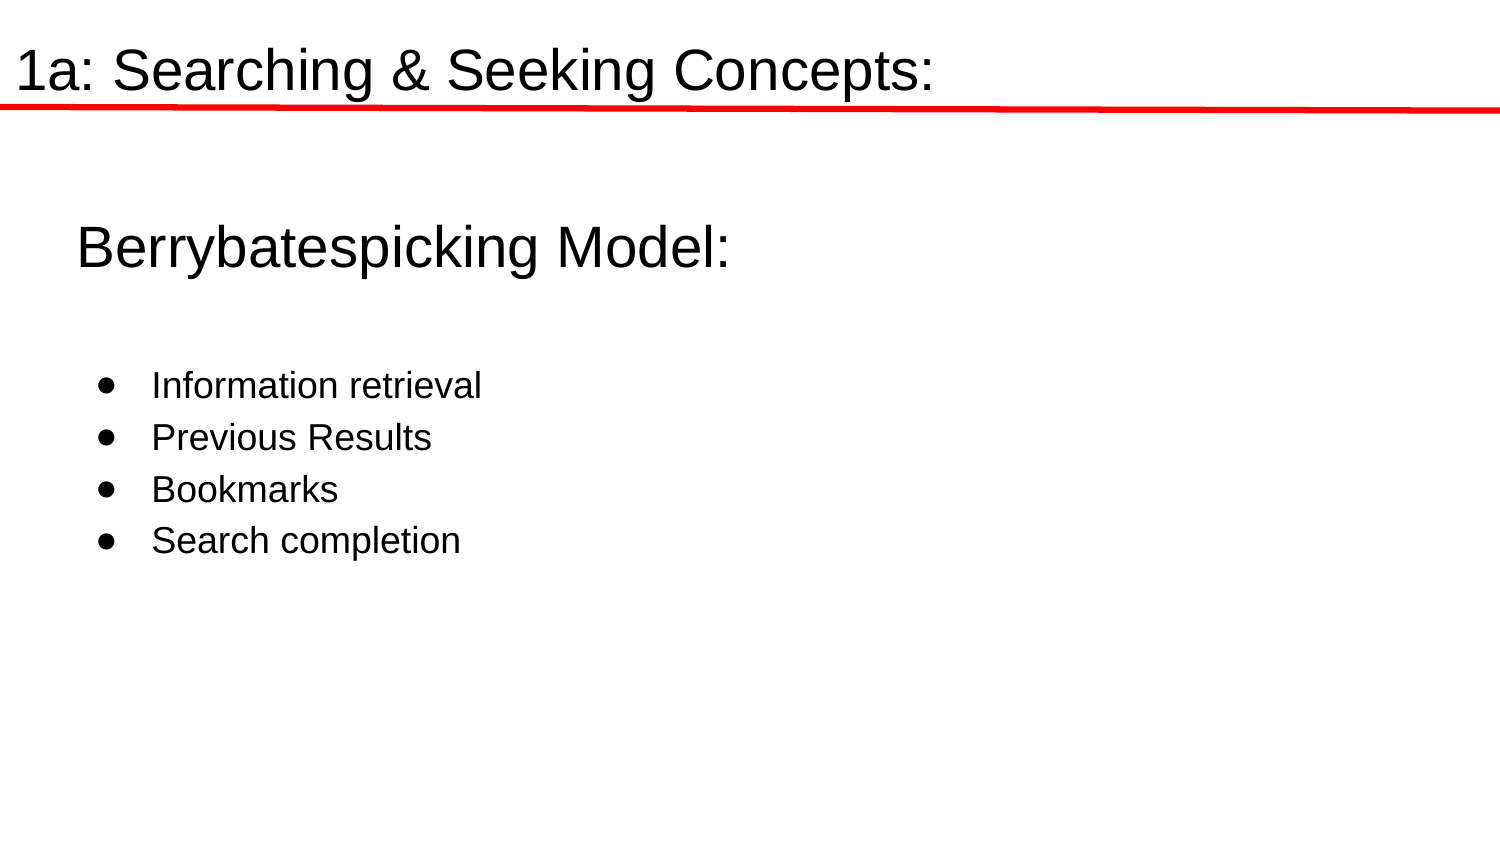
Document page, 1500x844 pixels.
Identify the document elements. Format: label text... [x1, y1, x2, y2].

title 1a: Searching & Seeking Concepts: [0, 16, 1398, 105]
list Information retrieval Previous Results Bookmarks Search completion [61, 339, 1460, 689]
title Berrybatespicking Model: [61, 194, 1460, 288]
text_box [0, 106, 1500, 111]
